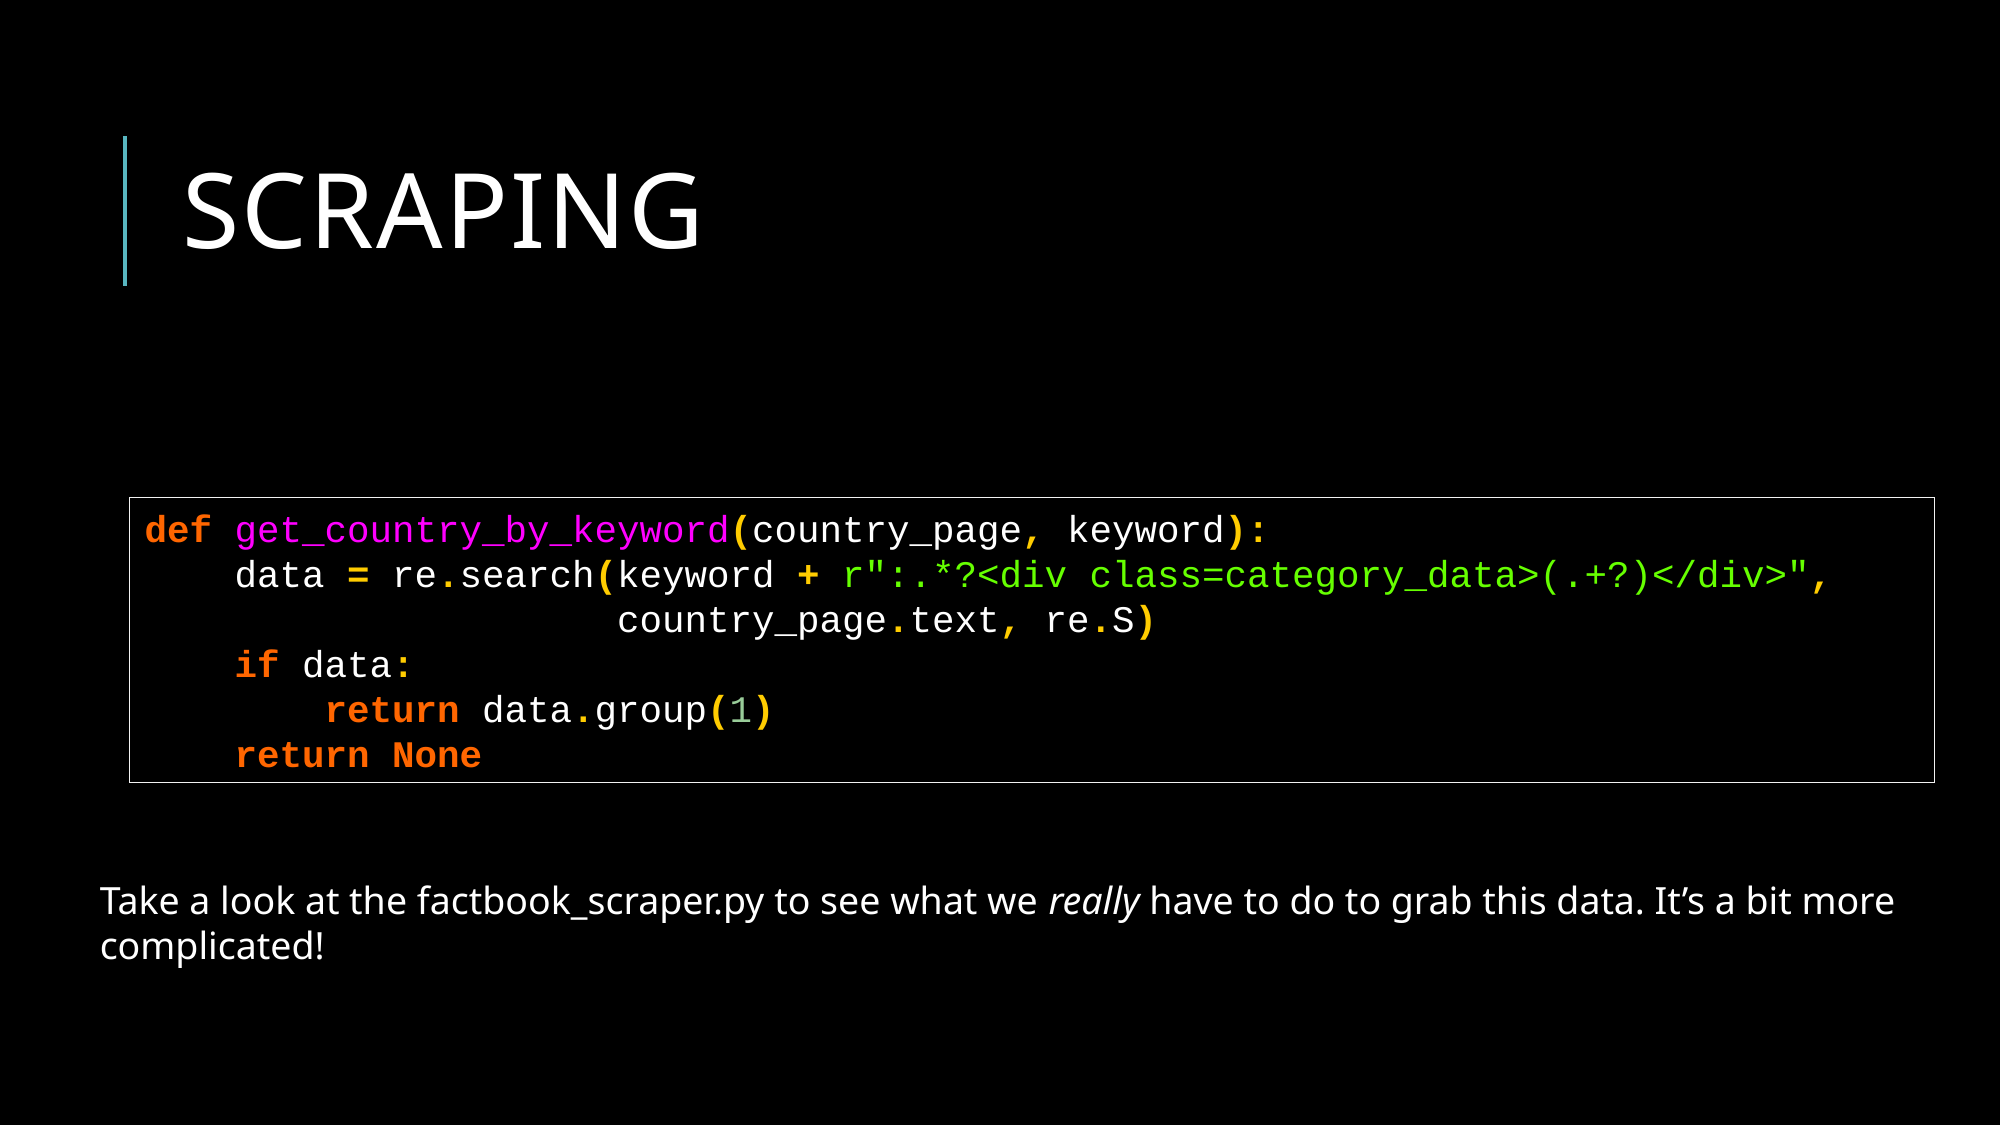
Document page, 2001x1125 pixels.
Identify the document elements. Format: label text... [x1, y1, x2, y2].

title Scraping [168, 96, 1763, 342]
text_box def get_country_by_keyword(country_page, keyword): data = re.search(keyword + r":.*?<div class=category_data>(.+?)</div>", country_page.text, re.S) if data: return data.group(1) return None [129, 497, 1935, 783]
text_box Take a look at the factbook_scraper.py to see what we really have to do to grab this data. It’s a bit more complicated! [85, 869, 1911, 975]
